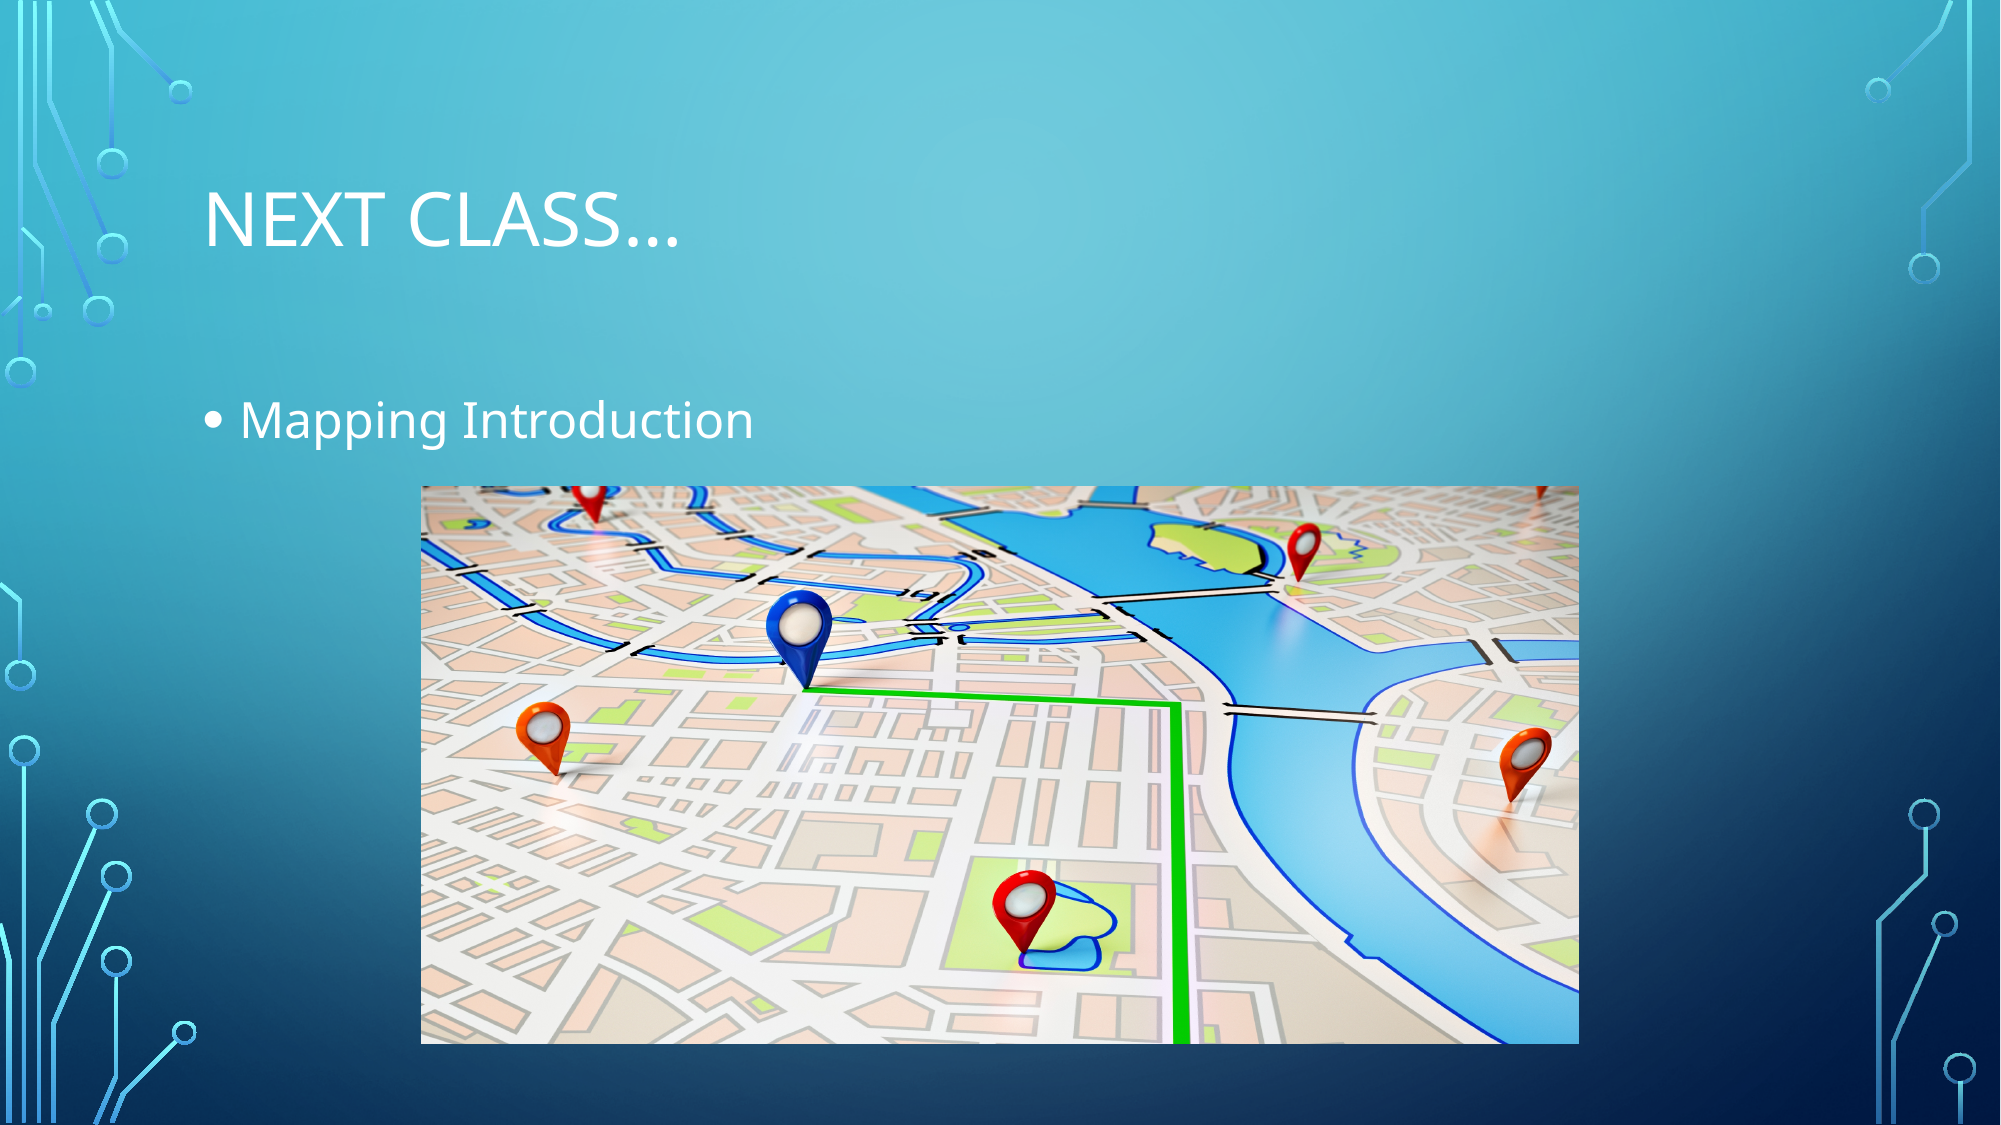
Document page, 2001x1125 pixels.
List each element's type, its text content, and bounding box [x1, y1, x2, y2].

title Next Class… [187, 101, 1813, 344]
picture [421, 486, 1579, 1044]
list Mapping Introduction [187, 369, 1813, 950]
